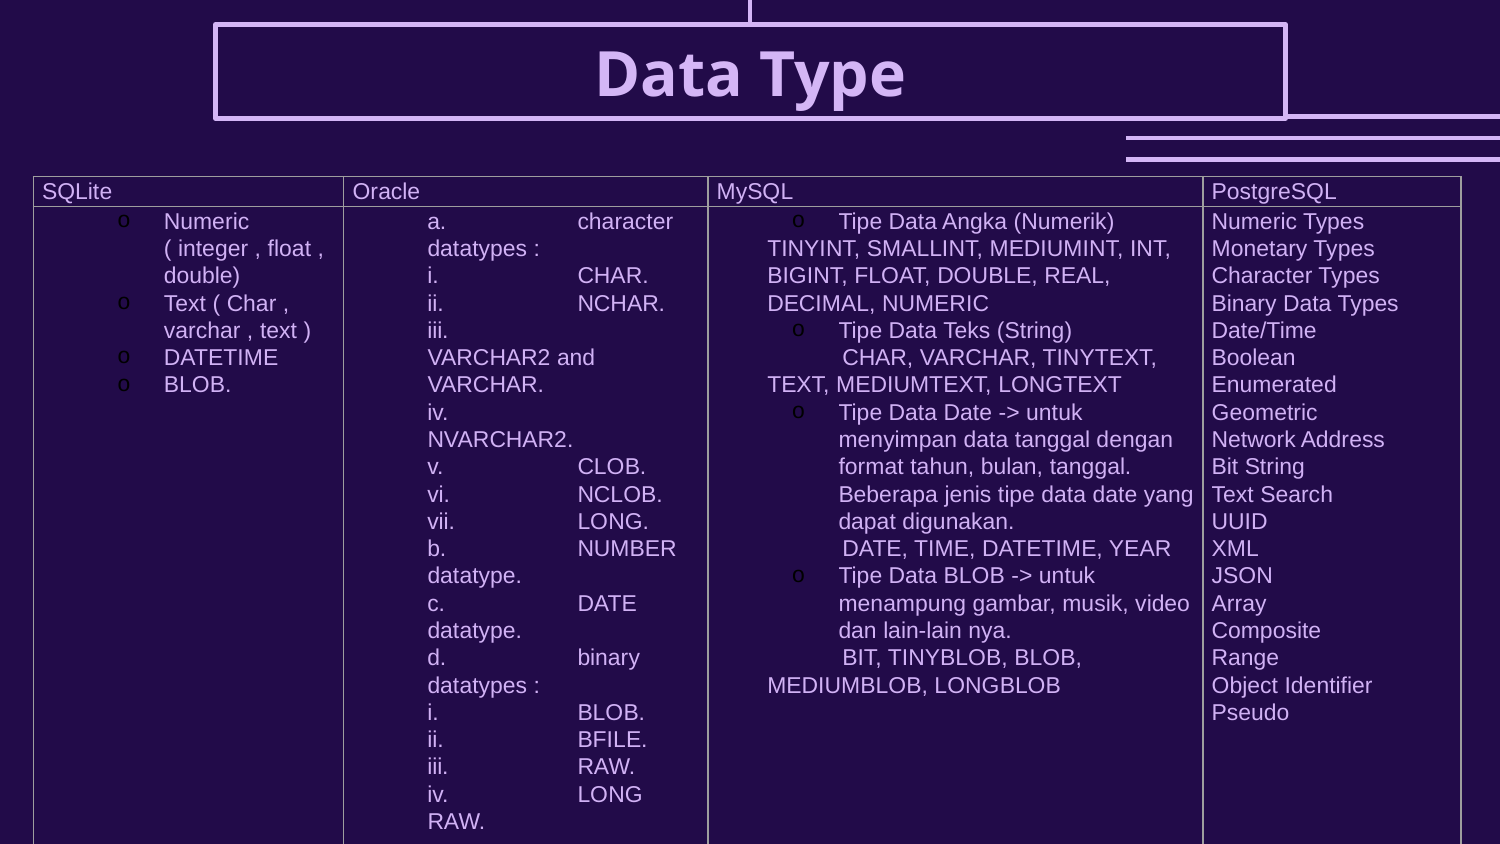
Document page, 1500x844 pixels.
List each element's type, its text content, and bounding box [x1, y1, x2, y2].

table_header Oracle [344, 177, 707, 206]
table_header SQLite [34, 177, 343, 206]
table_cell Numeric ( integer , float , double) Text ( Char , varchar , text ) DATETIME BLOB. [34, 207, 343, 844]
table_header PostgreSQL [1204, 177, 1460, 206]
table_cell Numeric Types Monetary Types Character Types Binary Data Types Date/Time Boolean Enumerated Geometric Network Address Bit String Text Search UUID XML JSON Array Composite Range Object Identifier Pseudo [1204, 207, 1460, 844]
table_cell Tipe Data Angka (Numerik) TINYINT, SMALLINT, MEDIUMINT, INT, BIGINT, FLOAT, DOUBLE, REAL, DECIMAL, NUMERIC Tipe Data Teks (String) CHAR, VARCHAR, TINYTEXT, TEXT, MEDIUMTEXT, LONGTEXT Tipe Data Date -> untuk menyimpan data tanggal dengan format tahun, bulan, tanggal. Beberapa jenis tipe data date yang dapat digunakan. DATE, TIME, DATETIME, YEAR Tipe Data BLOB -> untuk menampung gambar, musik, video dan lain-lain nya. BIT, TINYBLOB, BLOB, MEDIUMBLOB, LONGBLOB [709, 207, 1202, 844]
table_cell a. character datatypes : i. CHAR. ii. NCHAR. iii. VARCHAR2 and VARCHAR. iv. NVARCHAR2. v. CLOB. vi. NCLOB. vii. LONG. b. NUMBER datatype. c. DATE datatype. d. binary datatypes : i. BLOB. ii. BFILE. iii. RAW. iv. LONG RAW. [344, 207, 707, 844]
table_header MySQL [709, 177, 1202, 206]
title Data Type [213, 22, 1288, 121]
